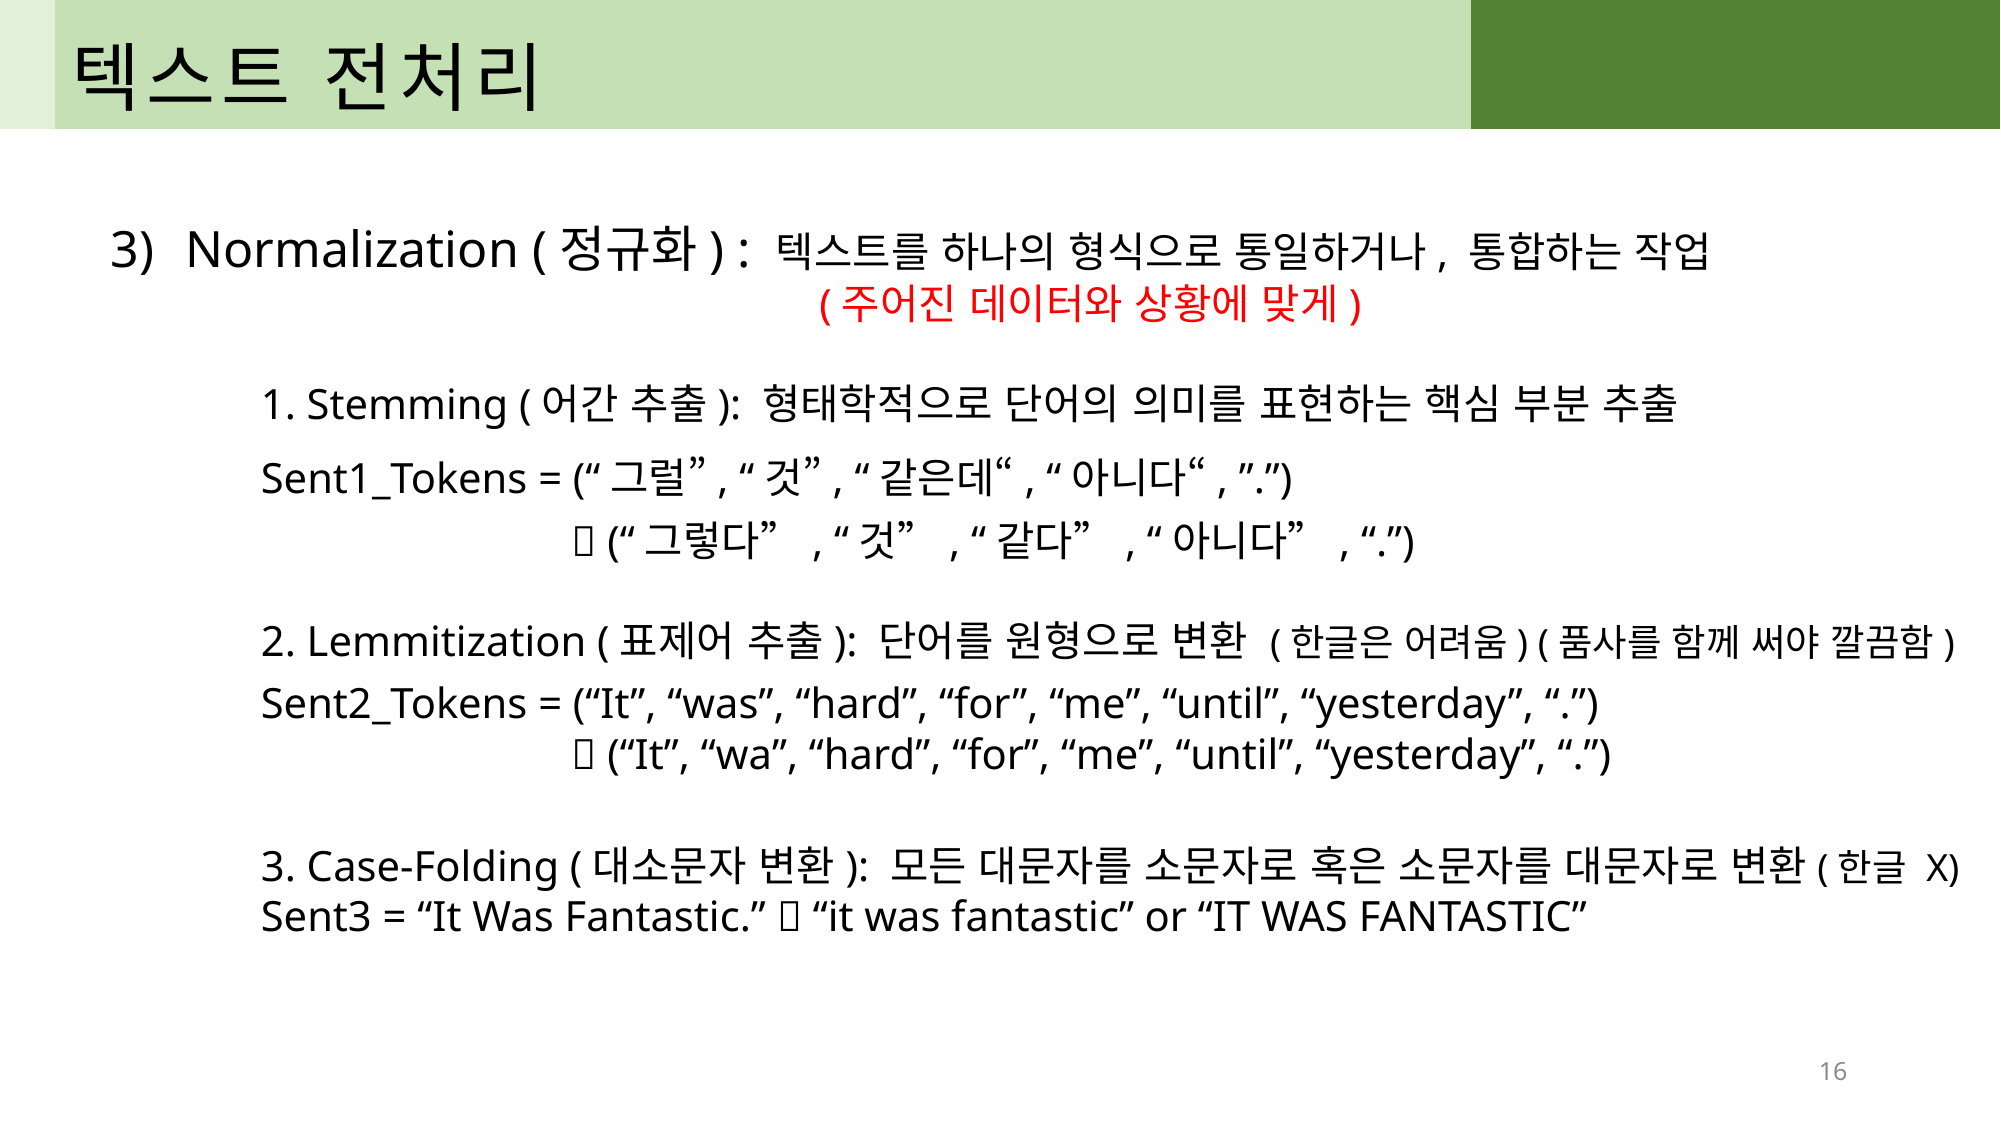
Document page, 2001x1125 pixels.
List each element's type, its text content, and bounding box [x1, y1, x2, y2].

slide_number 16 [1412, 1042, 1863, 1103]
text_box [1471, 0, 2000, 129]
text_box Normalization (정규화) : 텍스트를 하나의 형식으로 통일하거나, 통합하는 작업 (주어진 데이터와 상황에 맞게) 1. Stemming (어간 추출): 형태학적으로 단어의 의미를 표현하는 핵심 부분 추출 Sent1_Tokens = (“그럴”, “것”, “같은데“, “아니다“, ”.”)  (“그렇다”, “것”, “같다”, “아니다”, “.”) 2. Lemmitization (표제어 추출): 단어를 원형으로 변환 (한글은 어려움) (품사를 함께 써야 깔끔함) Sent2_Tokens = (“It”, “was”, “hard”, “for”, “me”, “until”, “yesterday”, “.”)  (“It”, “wa”, “hard”, “for”, “me”, “until”, “yesterday”, “.”) 3. Case-Folding (대소문자 변환): 모든 대문자를 소문자로 혹은 소문자를 대문자로 변환(한글 X) Sent3 = “It Was Fantastic.”  “it was fantastic” or “IT WAS FANTASTIC” [96, 210, 1975, 948]
text_box [0, 0, 55, 129]
text_box 텍스트 전처리 [55, 0, 1471, 129]
